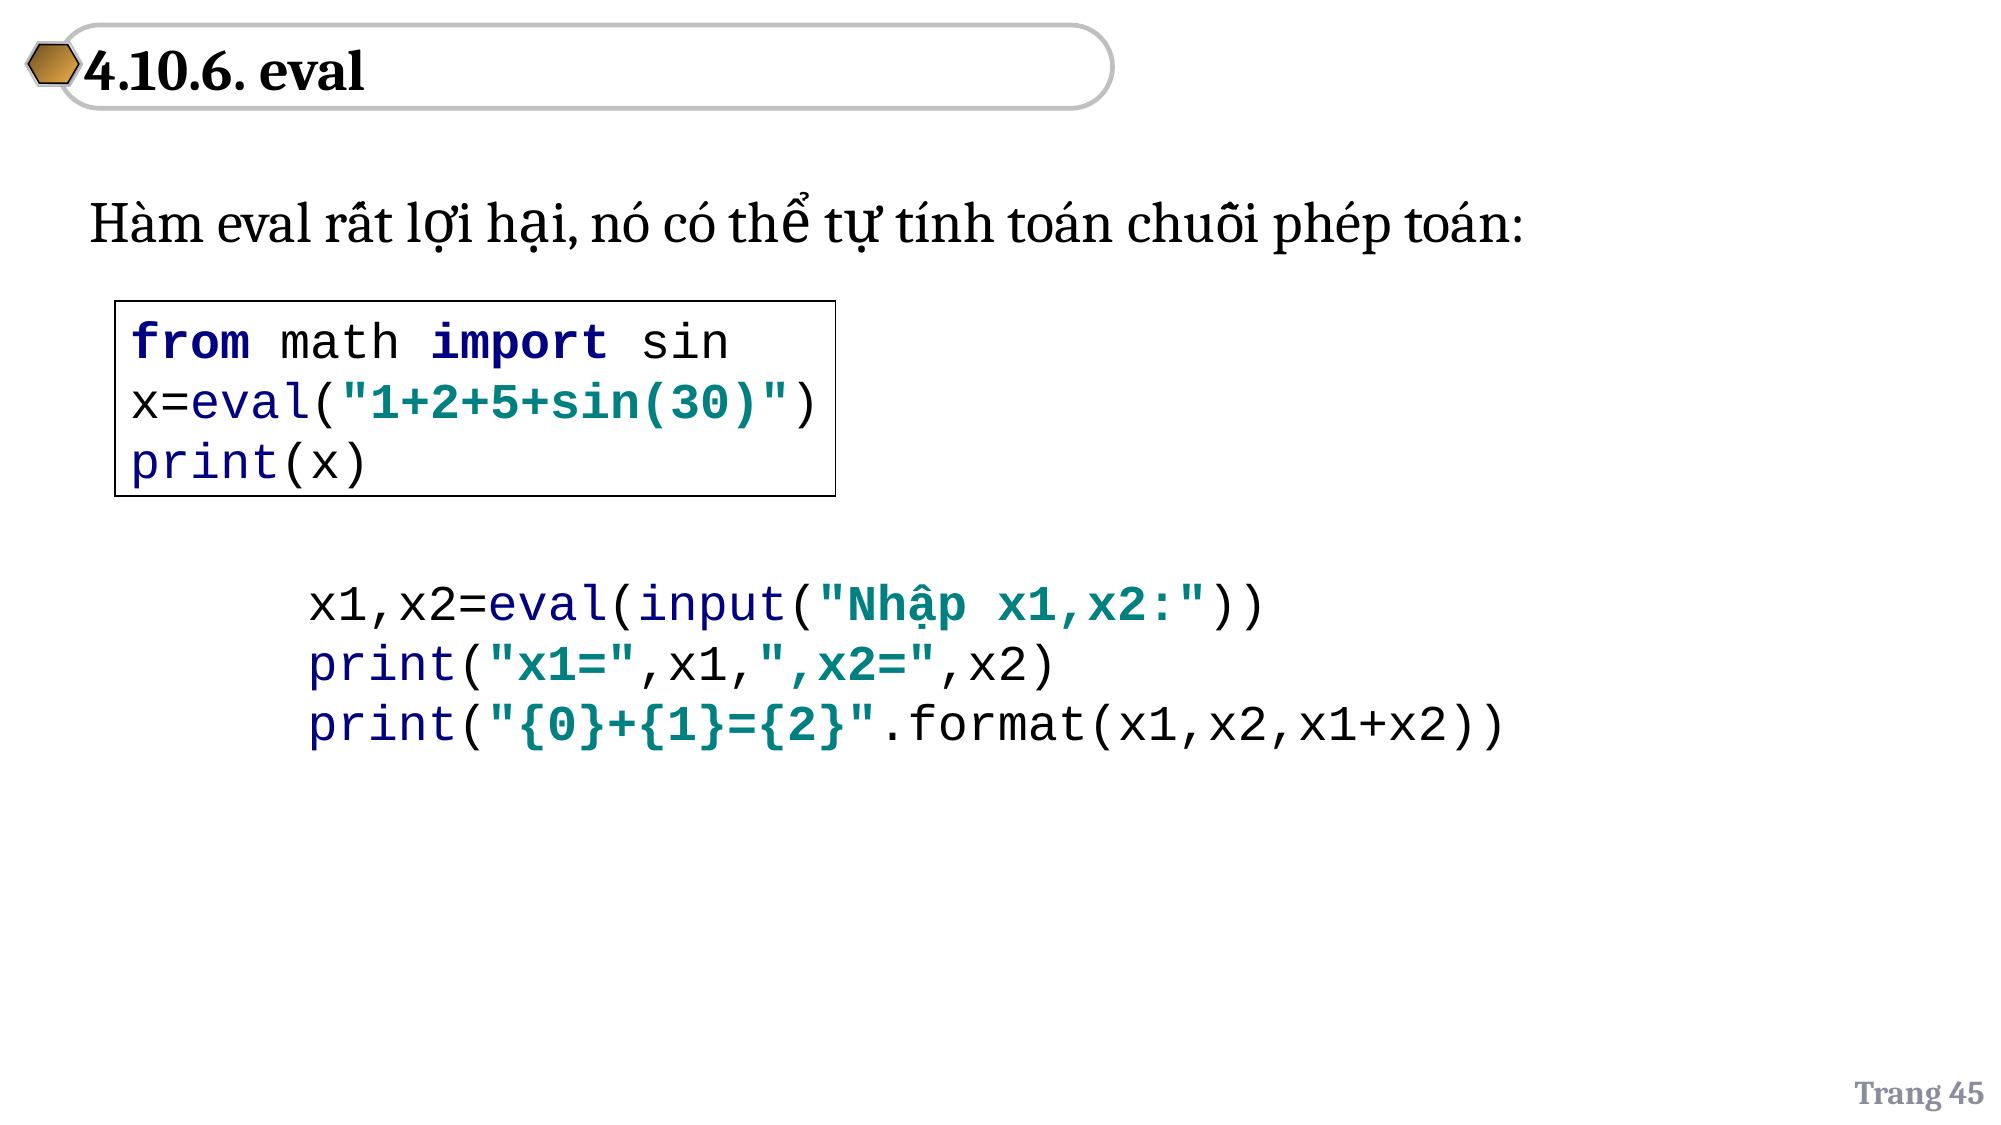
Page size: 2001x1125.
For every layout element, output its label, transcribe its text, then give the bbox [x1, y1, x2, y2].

slide_number Trang 45 [1533, 1060, 2000, 1121]
text_box Hàm eval rất lợi hại, nó có thể tự tính toán chuỗi phép toán: [74, 176, 1950, 1038]
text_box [24, 24, 1113, 109]
text_box from math import sin x=eval("1+2+5+sin(30)") print(x) [115, 300, 836, 496]
text_box x1,x2=eval(input("Nhập x1,x2:")) print("x1=",x1,",x2=",x2) print("{0}+{1}={2}".format(x1,x2,x1+x2)) [292, 562, 1523, 758]
